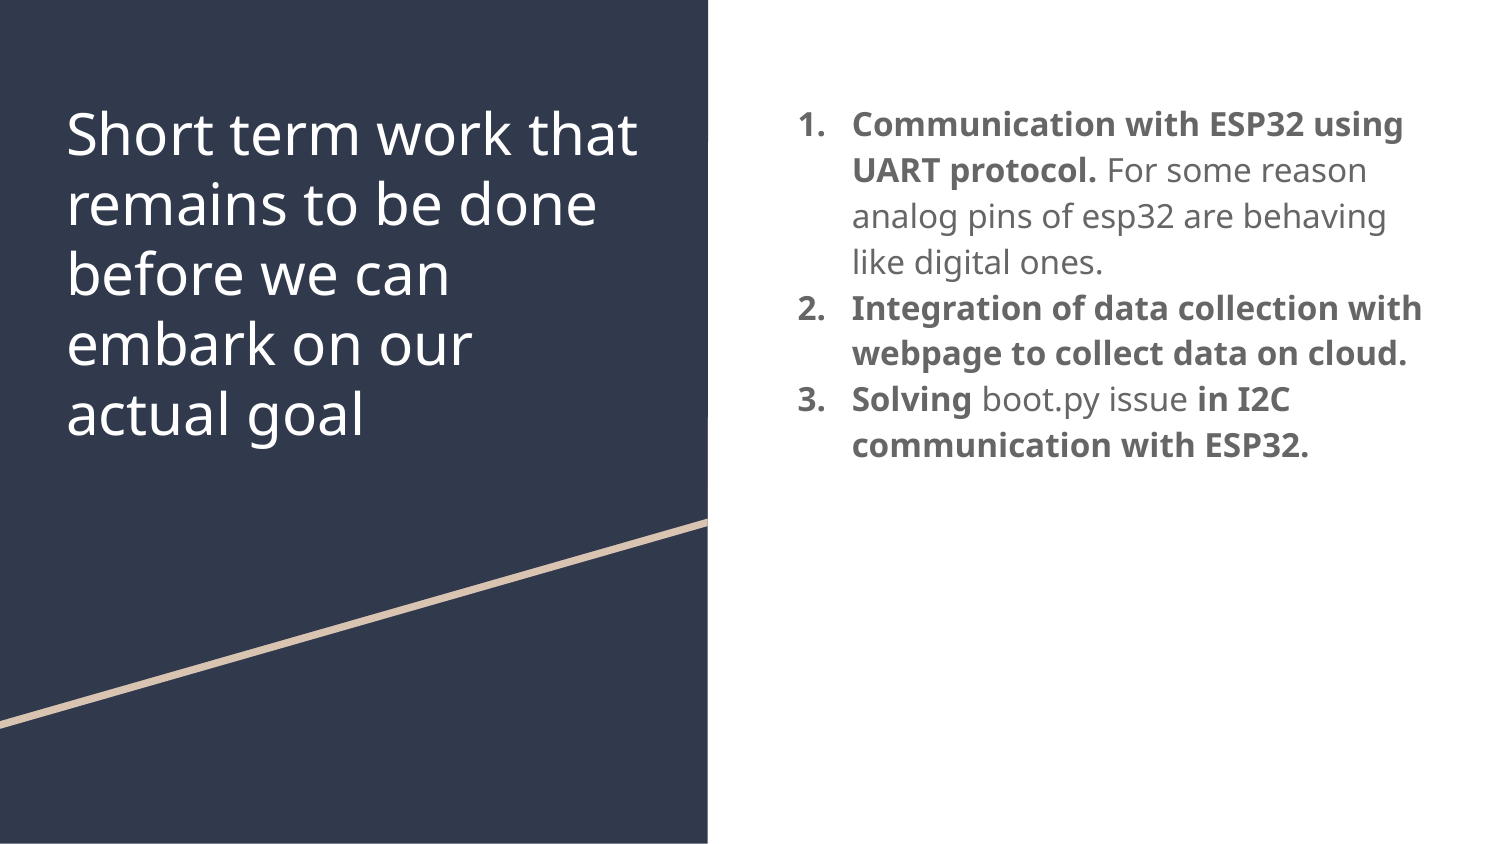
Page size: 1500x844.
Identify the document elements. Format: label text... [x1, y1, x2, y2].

list Communication with ESP32 using UART protocol. For some reason analog pins of esp32 are behaving like digital ones. Integration of data collection with webpage to collect data on cloud. Solving boot.py issue in I2C communication with ESP32. [761, 82, 1446, 755]
title Short term work that remains to be done before we can embark on our actual goal [51, 82, 660, 494]
